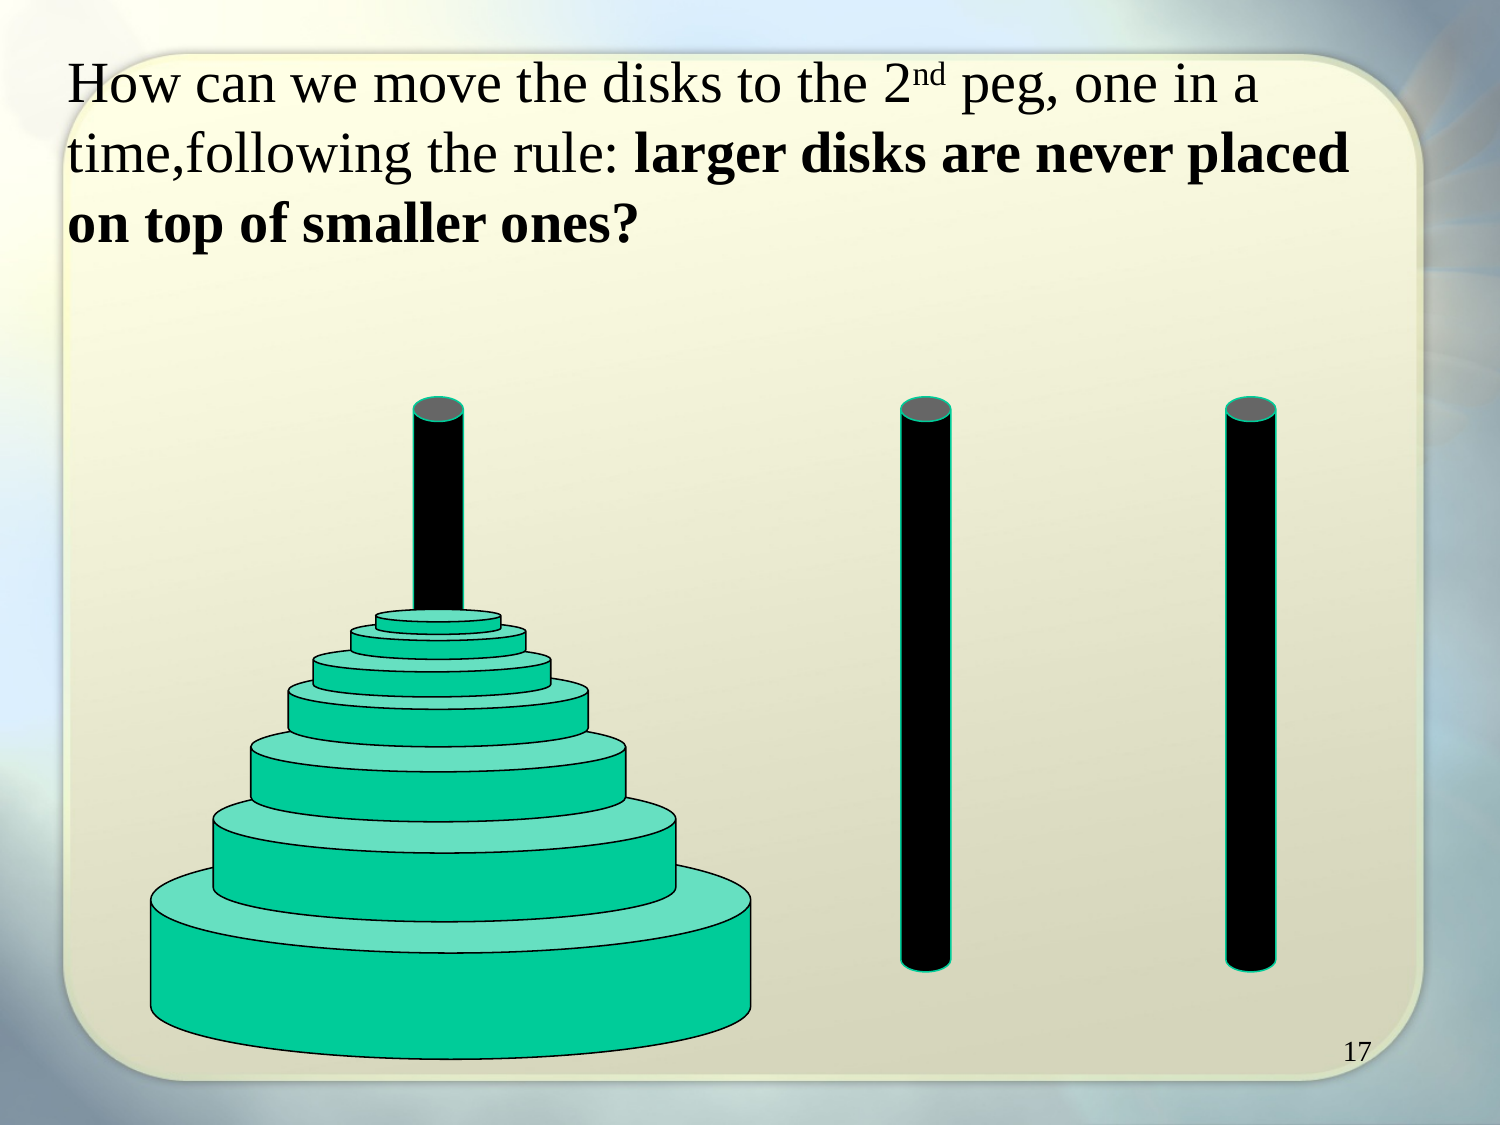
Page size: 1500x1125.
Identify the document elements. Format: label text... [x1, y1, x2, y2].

slide_number 17 [1074, 1024, 1388, 1101]
text_box [213, 797, 676, 922]
text_box (2) [900, 396, 951, 421]
text_box Phöông trình ñaëc tröng cuûa (2) laø: [1225, 396, 1276, 421]
text_box [900, 396, 951, 972]
picture [0, 0, 1500, 1125]
slide_number 51 [313, 650, 551, 671]
text_box [1225, 396, 1276, 972]
text_box [313, 650, 551, 697]
text_box [375, 609, 501, 635]
text_box Do ñoù nghieäm toång quaùt cuûa (2) laø: [150, 865, 750, 953]
text_box [288, 678, 588, 709]
text_box [350, 624, 526, 660]
text_box [288, 678, 589, 747]
text_box Baây giôø ta tìm moät nghieäm rieâng cuûa (1). [350, 625, 525, 640]
text_box How can we move the disks to the 2nd peg, one in a time,following the rule: larger disks are never placed on top of smaller ones? [53, 36, 1427, 262]
text_box [250, 731, 626, 822]
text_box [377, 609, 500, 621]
text_box [413, 396, 464, 609]
text_box 22 - 3 + 1 = 0 (*) [413, 396, 464, 421]
text_box [251, 731, 626, 771]
text_box xn = C1 + C2(1/2)n [214, 797, 675, 853]
text_box [150, 864, 751, 1060]
